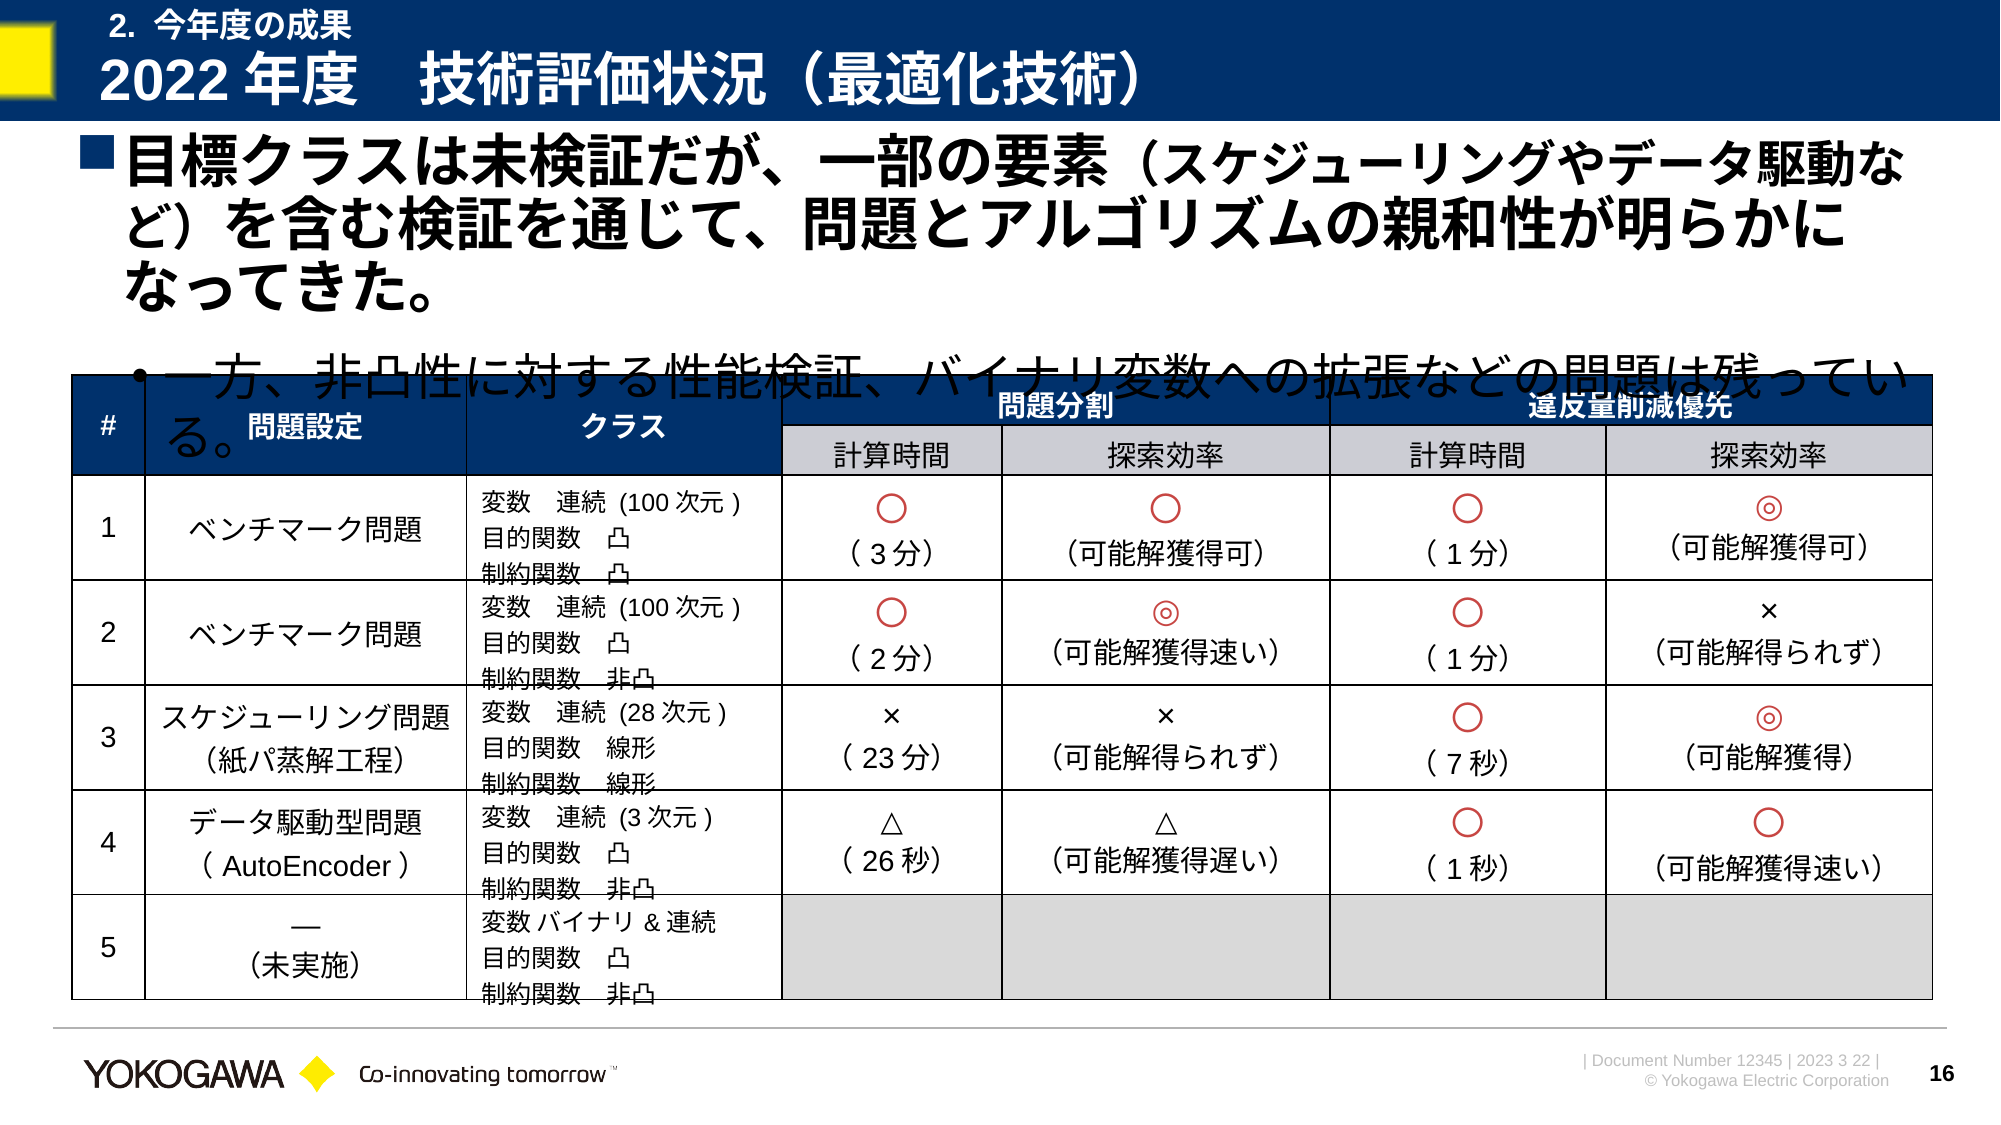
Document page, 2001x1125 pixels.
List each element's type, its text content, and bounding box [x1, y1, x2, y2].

table_cell 変数 連続 (100次元) 目的関数 凸 制約関数 非凸 [467, 581, 781, 684]
table_cell 〇 （可能解獲得速い） [1607, 791, 1932, 894]
table_header 違反量削減優先 [1331, 376, 1932, 424]
table_cell 〇 （1分） [1331, 476, 1605, 579]
table_header # [73, 376, 144, 474]
table_cell △ （26秒） [783, 791, 1001, 894]
picture [83, 1055, 617, 1093]
table_cell 探索効率 [1003, 426, 1329, 474]
table_cell 4 [73, 791, 144, 894]
table_cell [1003, 895, 1329, 999]
table_cell 2 [73, 581, 144, 684]
title 2022年度 技術評価状況（最適化技術） [84, 39, 1955, 125]
table_header クラス [467, 376, 781, 474]
table_cell 3 [73, 686, 144, 789]
table_cell 変数 連続 (100次元) 目的関数 凸 制約関数 凸 [467, 476, 781, 579]
table_cell ベンチマーク問題 [146, 581, 466, 684]
text_box 2. 今年度の成果 [93, 0, 836, 52]
table_cell 変数 バイナリ&連続 目的関数 凸 制約関数 非凸 [467, 895, 781, 999]
table_cell ◎ （可能解獲得） [1607, 686, 1932, 789]
table_cell [1331, 895, 1605, 999]
slide_number 16 [1904, 1042, 1970, 1103]
table_cell ◎ （可能解獲得速い） [1003, 581, 1329, 684]
table_cell ◎ （可能解獲得可） [1607, 476, 1932, 579]
picture [0, 6, 69, 115]
text_box 目標クラスは未検証だが、一部の要素（スケジューリングやデータ駆動など）を含む検証を通じて、問題とアルゴリズムの親和性が明らかになってきた。 一方、非凸性に対する性能検証、バイナリ変数への拡張などの問題は残っている。 [60, 124, 1949, 264]
table_cell 1 [73, 476, 144, 579]
table_cell × （23分） [783, 686, 1001, 789]
table_cell × （可能解得られず） [1003, 686, 1329, 789]
table_cell スケジューリング問題 （紙パ蒸解工程） [146, 686, 466, 789]
table_cell 〇 （7秒） [1331, 686, 1605, 789]
table_cell ― （未実施） [146, 895, 466, 999]
table_cell 〇 （可能解獲得可） [1003, 476, 1329, 579]
table_header 問題分割 [783, 376, 1329, 424]
table_cell 〇 （1分） [1331, 581, 1605, 684]
table_cell × （可能解得られず） [1607, 581, 1932, 684]
table_cell [1607, 895, 1932, 999]
table_cell 〇 （2分） [783, 581, 1001, 684]
table_cell 変数 連続 (28次元) 目的関数 線形 制約関数 線形 [467, 686, 781, 789]
table_cell △ （可能解獲得遅い） [1003, 791, 1329, 894]
table_cell ベンチマーク問題 [146, 476, 466, 579]
table_cell データ駆動型問題 （AutoEncoder） [146, 791, 466, 894]
table_header 問題設定 [146, 376, 466, 474]
table_cell 探索効率 [1607, 426, 1932, 474]
table_cell 計算時間 [1331, 426, 1605, 474]
table_cell 5 [73, 895, 144, 999]
table_cell 計算時間 [783, 426, 1001, 474]
table_cell 変数 連続 (3次元) 目的関数 凸 制約関数 非凸 [467, 791, 781, 894]
table_cell [783, 895, 1001, 999]
table_cell 〇 （3分） [783, 476, 1001, 579]
table_cell 〇 （1秒） [1331, 791, 1605, 894]
